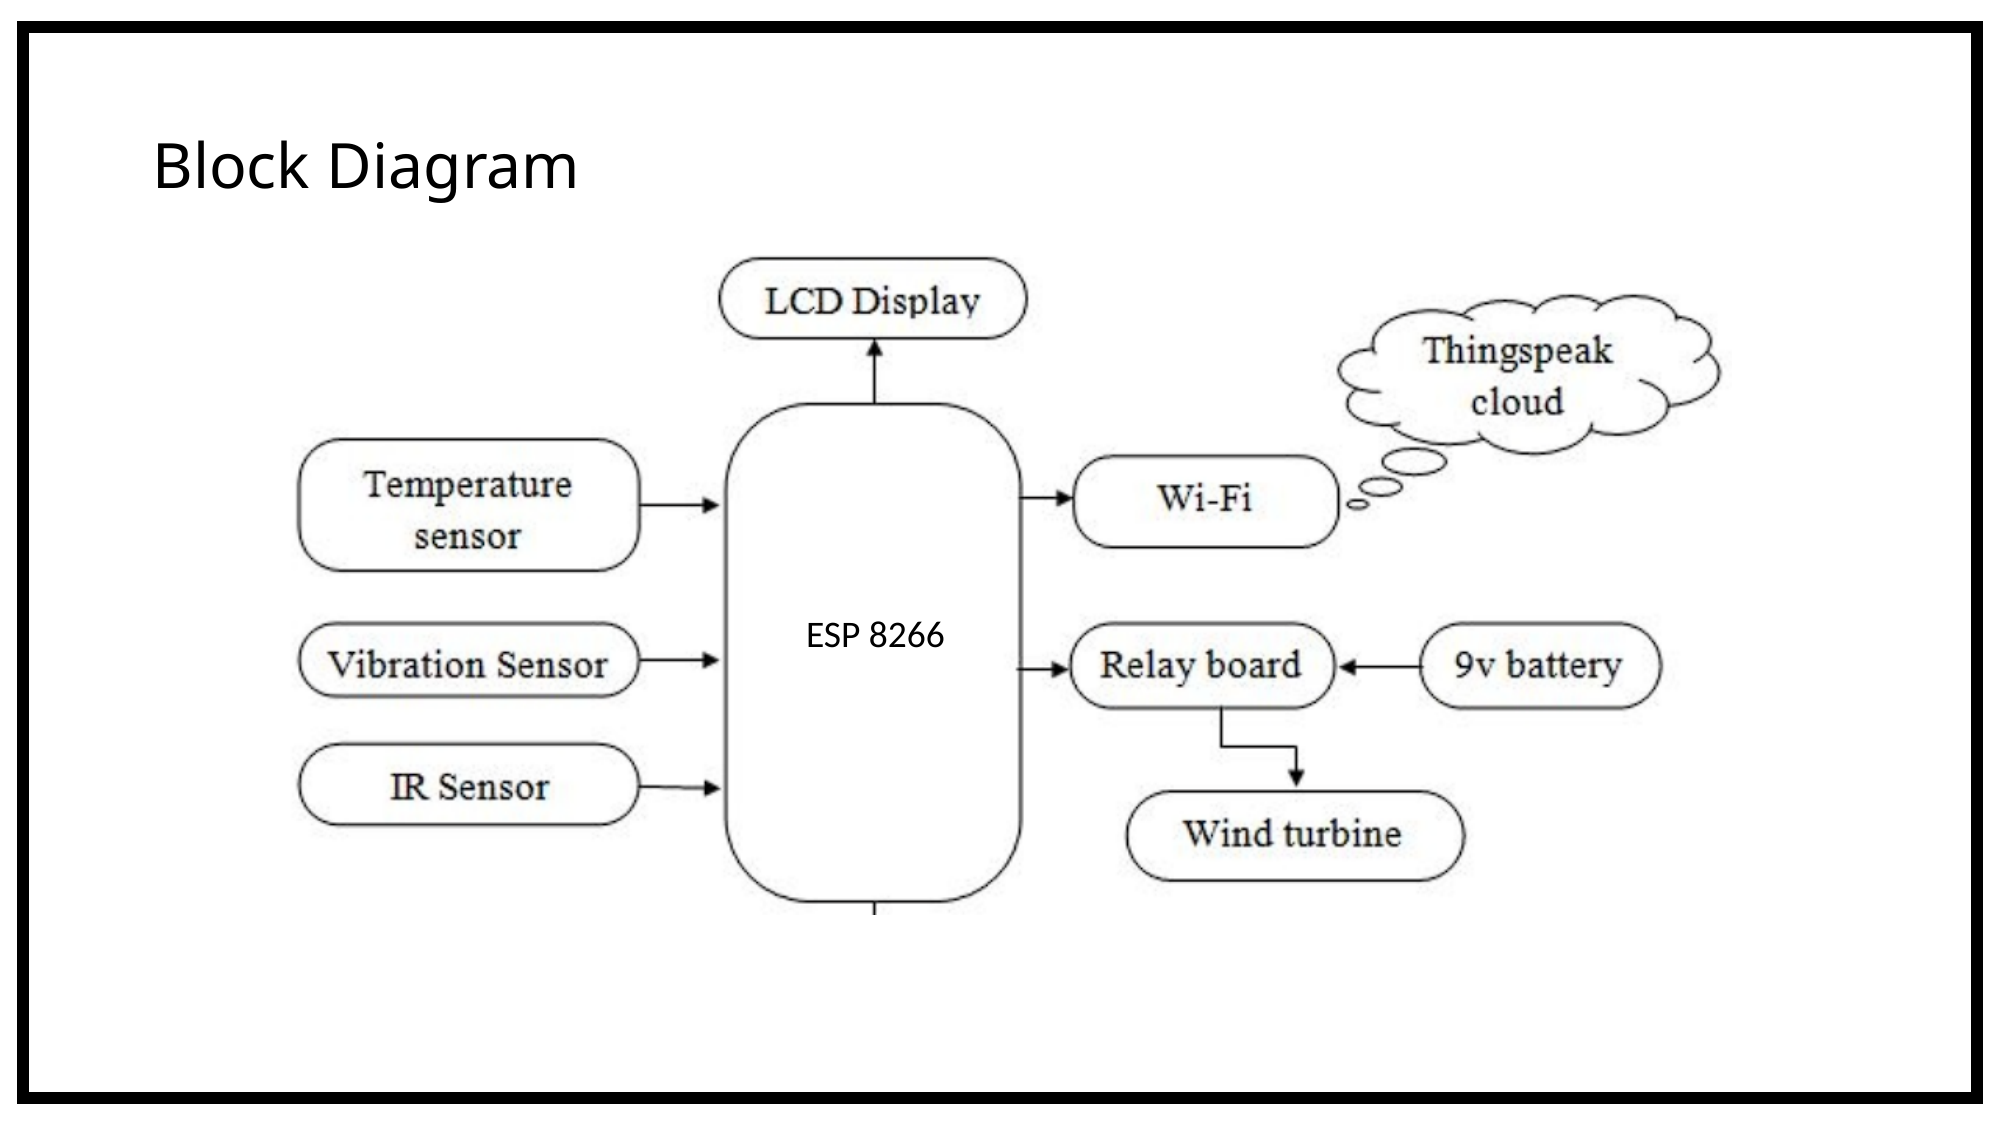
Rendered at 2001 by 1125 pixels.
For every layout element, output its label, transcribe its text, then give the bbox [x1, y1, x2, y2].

picture [247, 145, 1732, 915]
text_box c [22, 26, 1978, 1099]
title Block Diagram [137, 59, 1863, 278]
